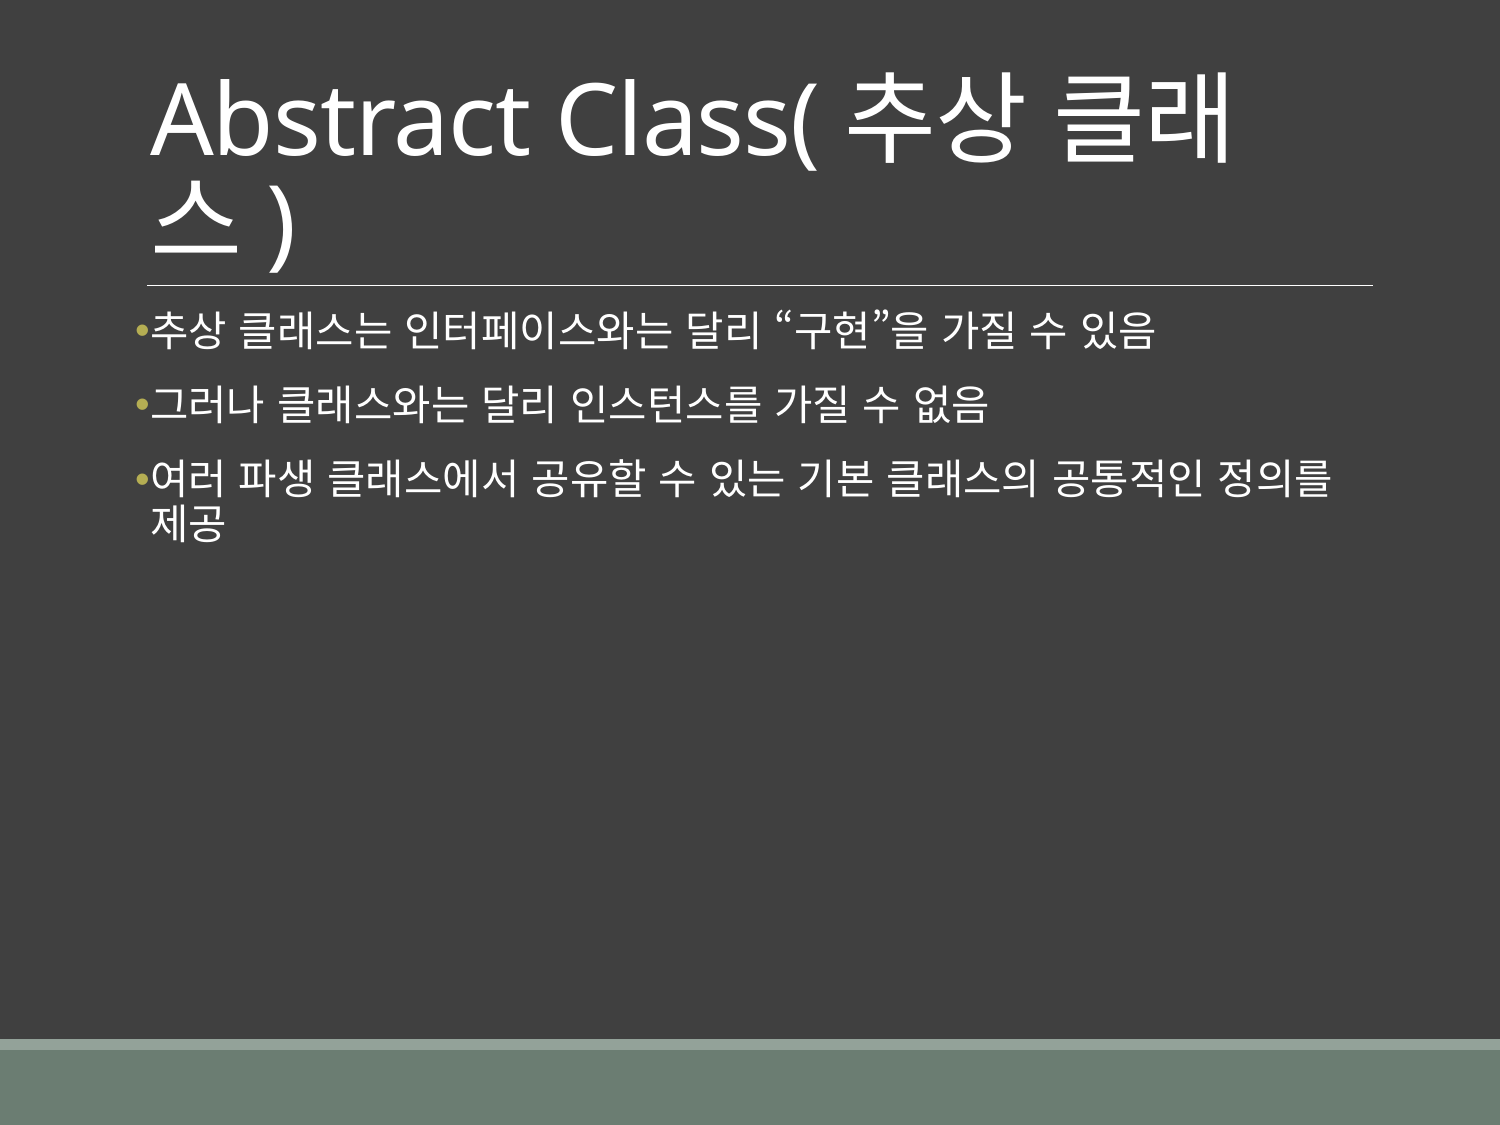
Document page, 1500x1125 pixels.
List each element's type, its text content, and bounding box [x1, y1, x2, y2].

title Abstract Class(추상 클래스) [135, 47, 1373, 285]
list 추상 클래스는 인터페이스와는 달리 “구현”을 가질 수 있음 그러나 클래스와는 달리 인스턴스를 가질 수 없음 여러 파생 클래스에서 공유할 수 있는 기본 클래스의 공통적인 정의를 제공 [135, 302, 1373, 963]
